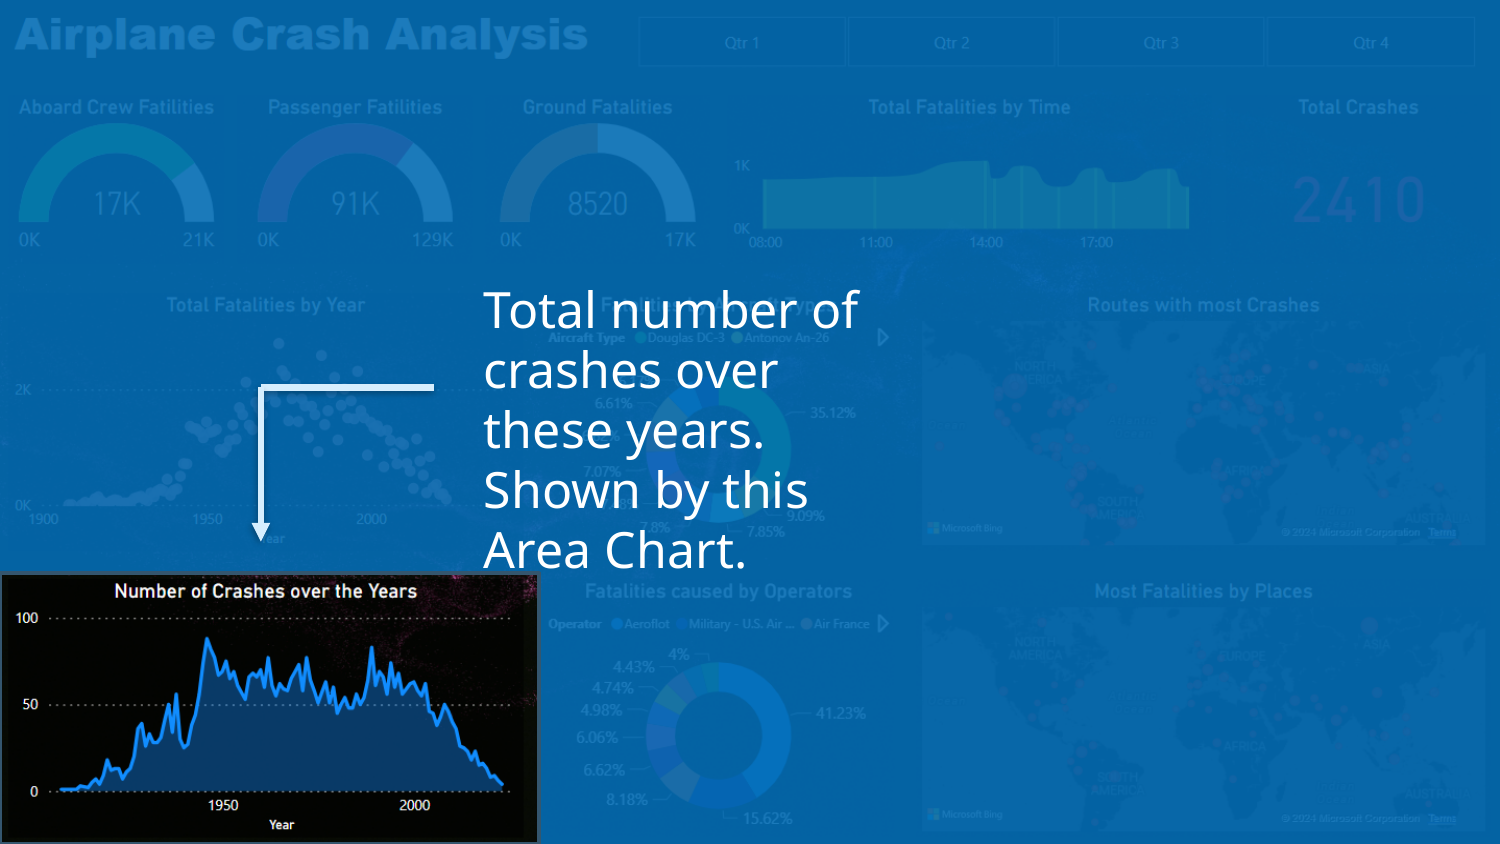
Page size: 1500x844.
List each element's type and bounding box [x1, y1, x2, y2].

text_box [260, 387, 435, 542]
picture [0, 0, 1500, 844]
